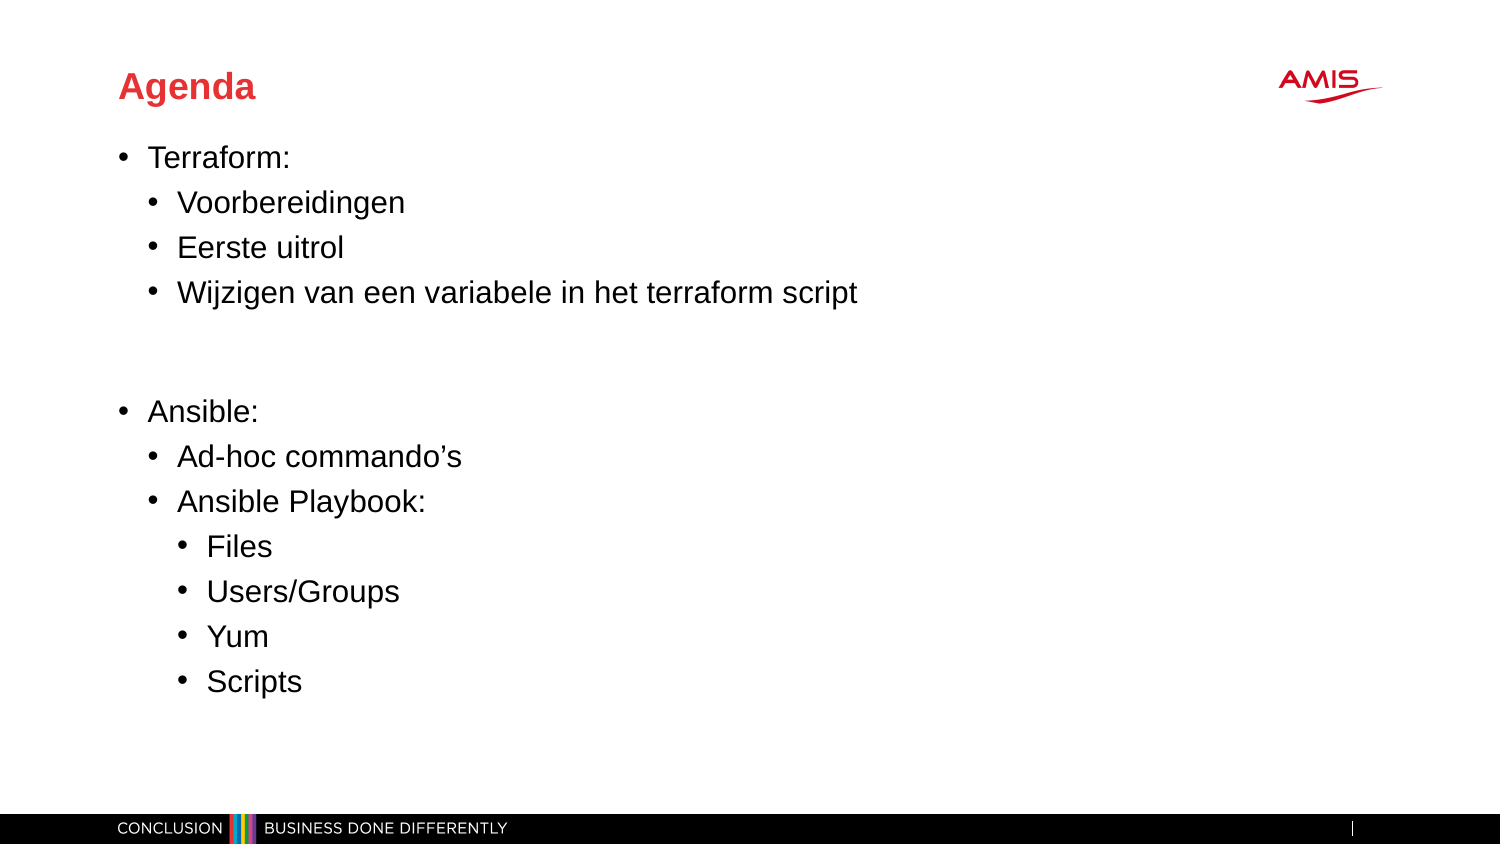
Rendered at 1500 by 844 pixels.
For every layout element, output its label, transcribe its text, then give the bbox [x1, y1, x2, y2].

list Terraform: Voorbereidingen Eerste uitrol Wijzigen van een variabele in het terraform script Ansible: Ad-hoc commando’s Ansible Playbook: Files Users/Groups Yum Scripts [118, 130, 1205, 751]
title Agenda [118, 47, 1205, 130]
picture [1205, 58, 1388, 106]
picture [0, 814, 236, 844]
picture [239, 814, 1500, 844]
